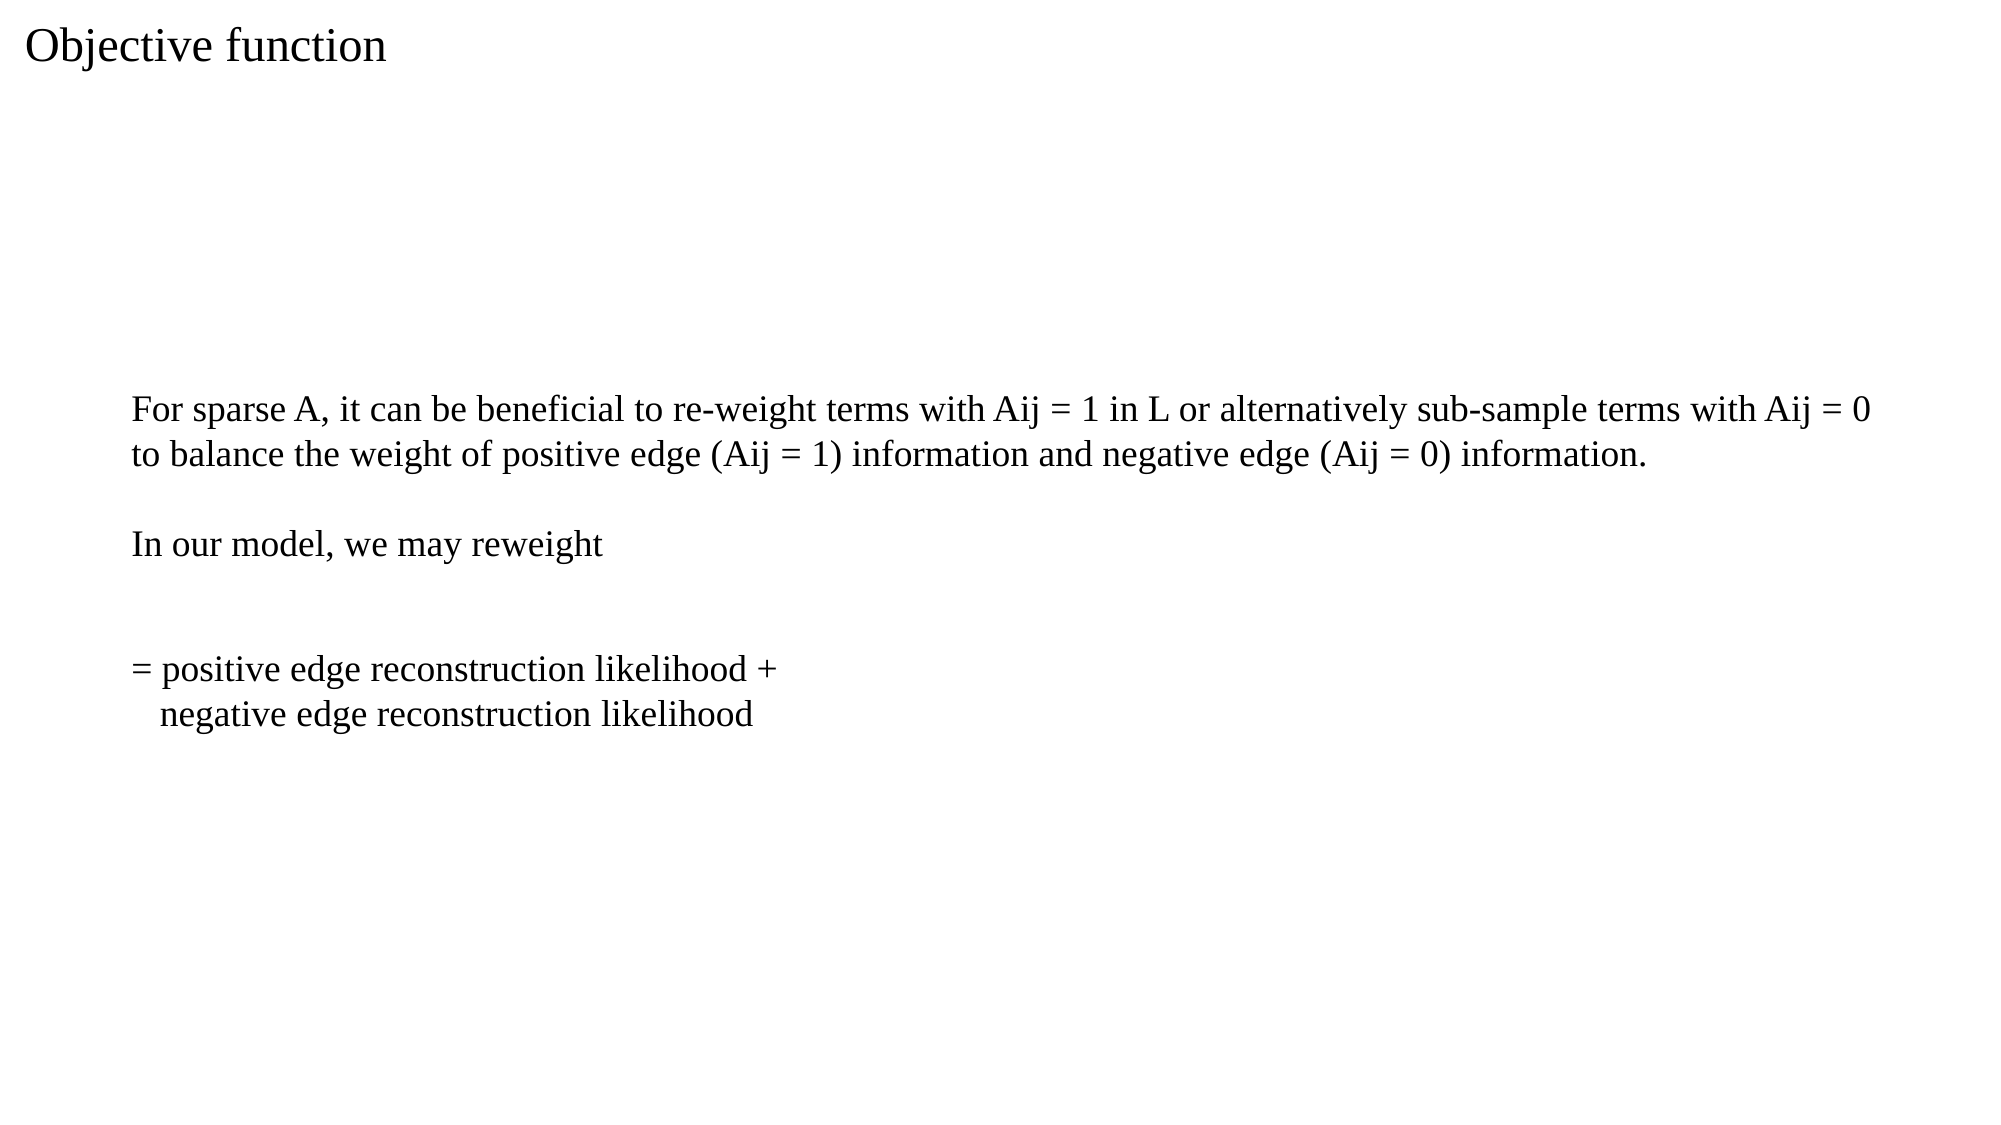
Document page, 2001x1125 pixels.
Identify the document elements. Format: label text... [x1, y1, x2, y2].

text_box Objective function [10, 12, 409, 82]
